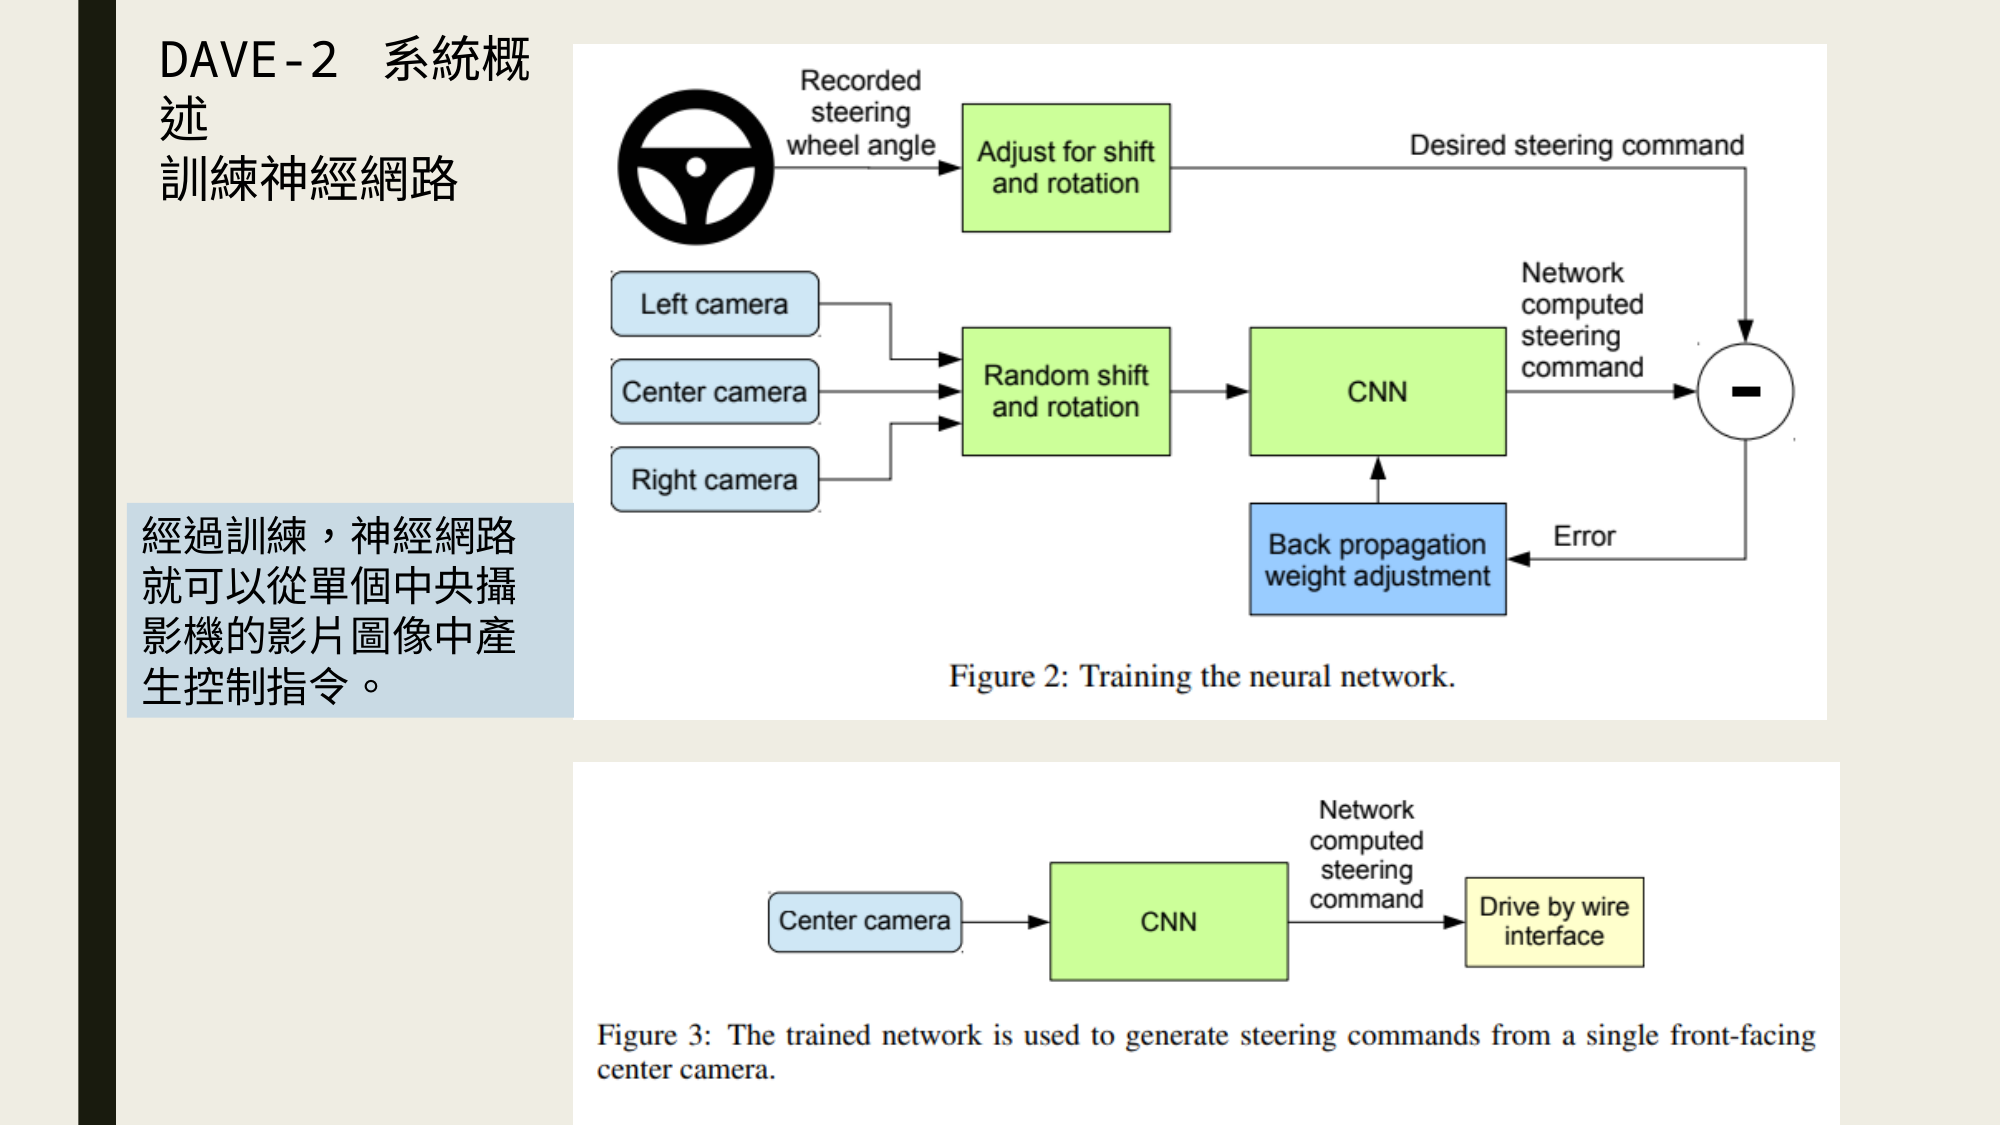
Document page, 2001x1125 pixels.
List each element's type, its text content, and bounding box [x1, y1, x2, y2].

text_box 經過訓練，神經網路就可以從單個中央攝影機的影片圖像中產生控制指令。 [126, 502, 573, 718]
picture [573, 44, 1827, 720]
picture [573, 762, 1840, 1125]
text_box DAVE-2 系統概述 訓練神經網路 [144, 19, 592, 215]
